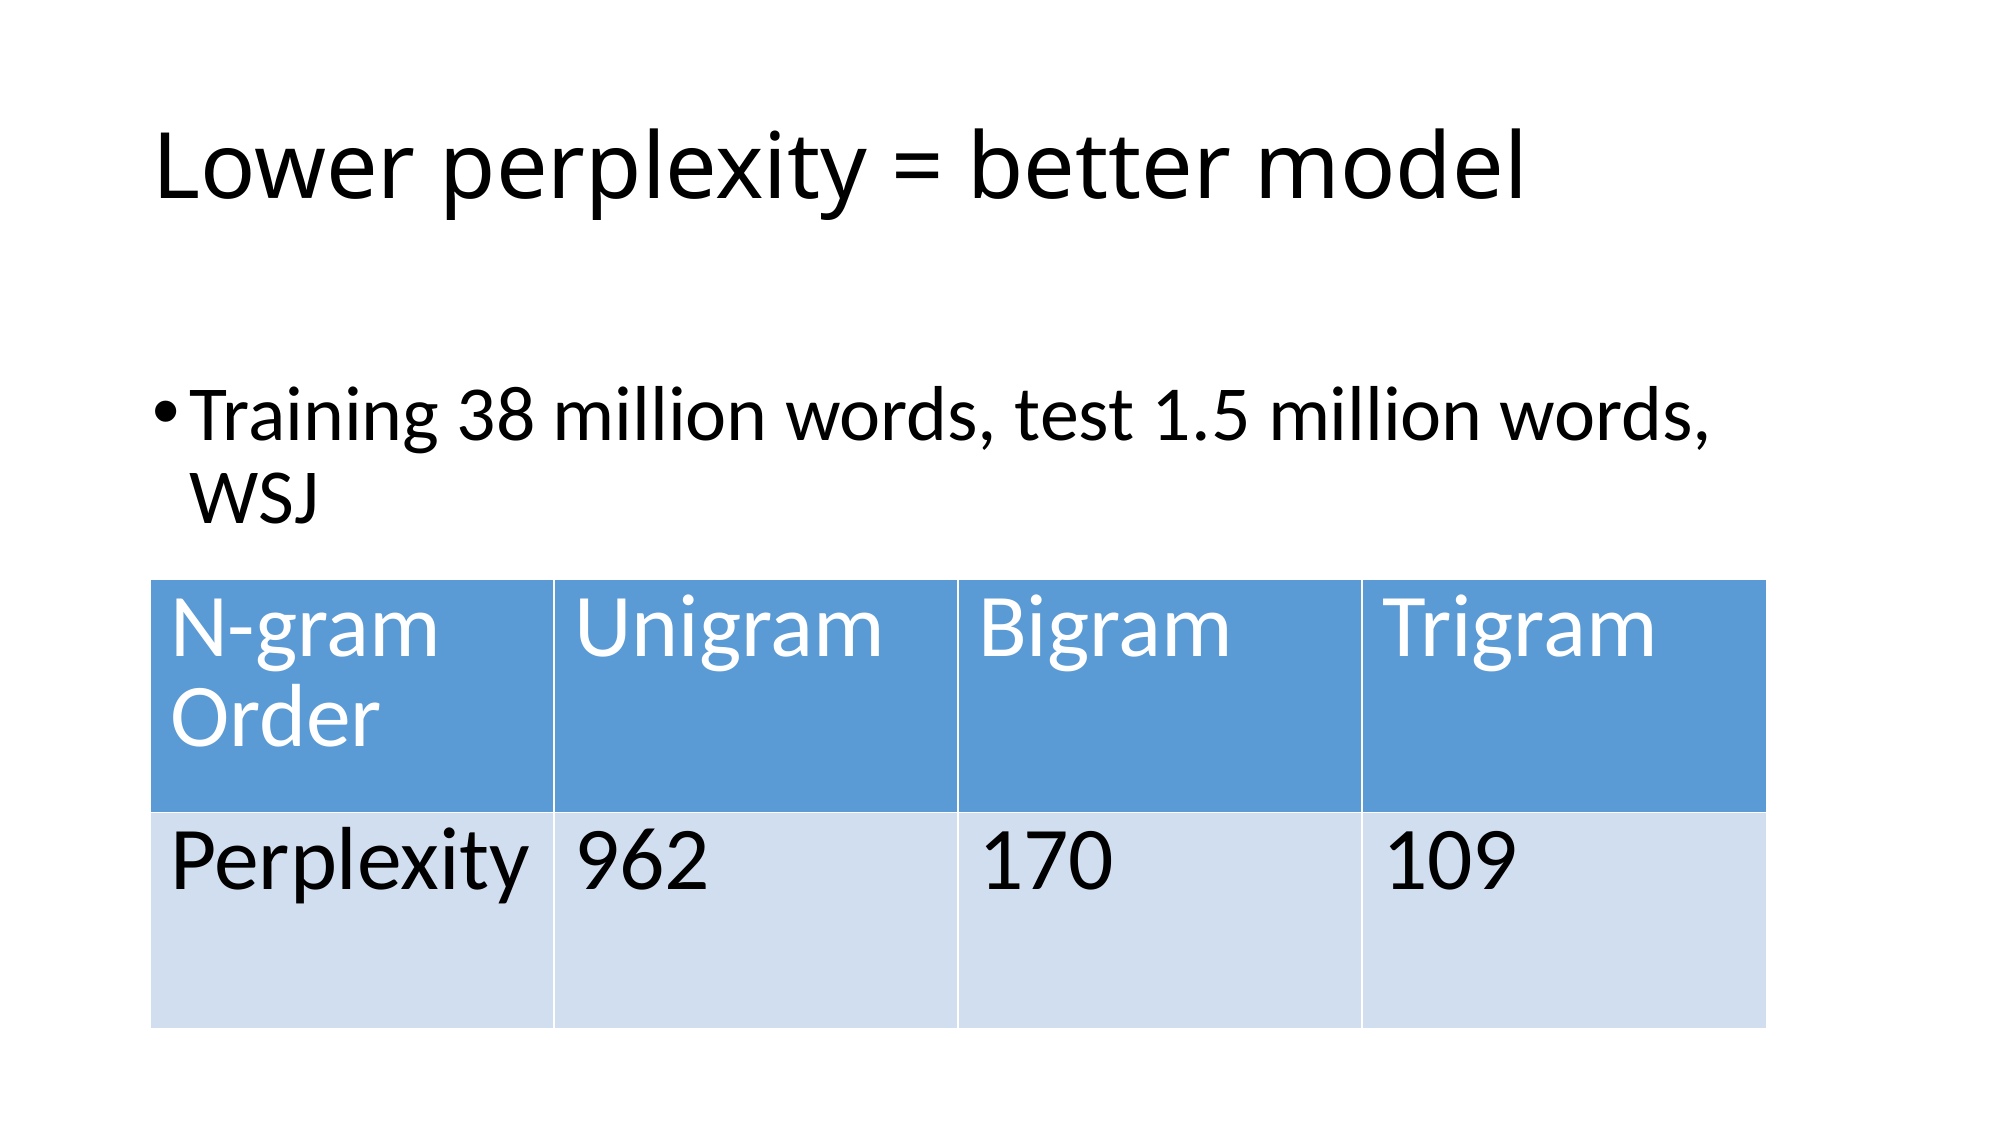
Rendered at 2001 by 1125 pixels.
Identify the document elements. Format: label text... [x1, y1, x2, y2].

list Training 38 million words, test 1.5 million words, WSJ [137, 299, 1863, 1014]
table_header Unigram [555, 580, 957, 812]
table_header Bigram [959, 580, 1361, 812]
table_header N-gram Order [151, 580, 553, 812]
table_header Trigram [1363, 580, 1766, 812]
table_cell Perplexity [151, 813, 553, 1028]
table_cell 962 [555, 813, 957, 1028]
title Lower perplexity = better model [137, 59, 1863, 278]
table_cell 170 [959, 813, 1361, 1028]
table_cell 109 [1363, 813, 1766, 1028]
